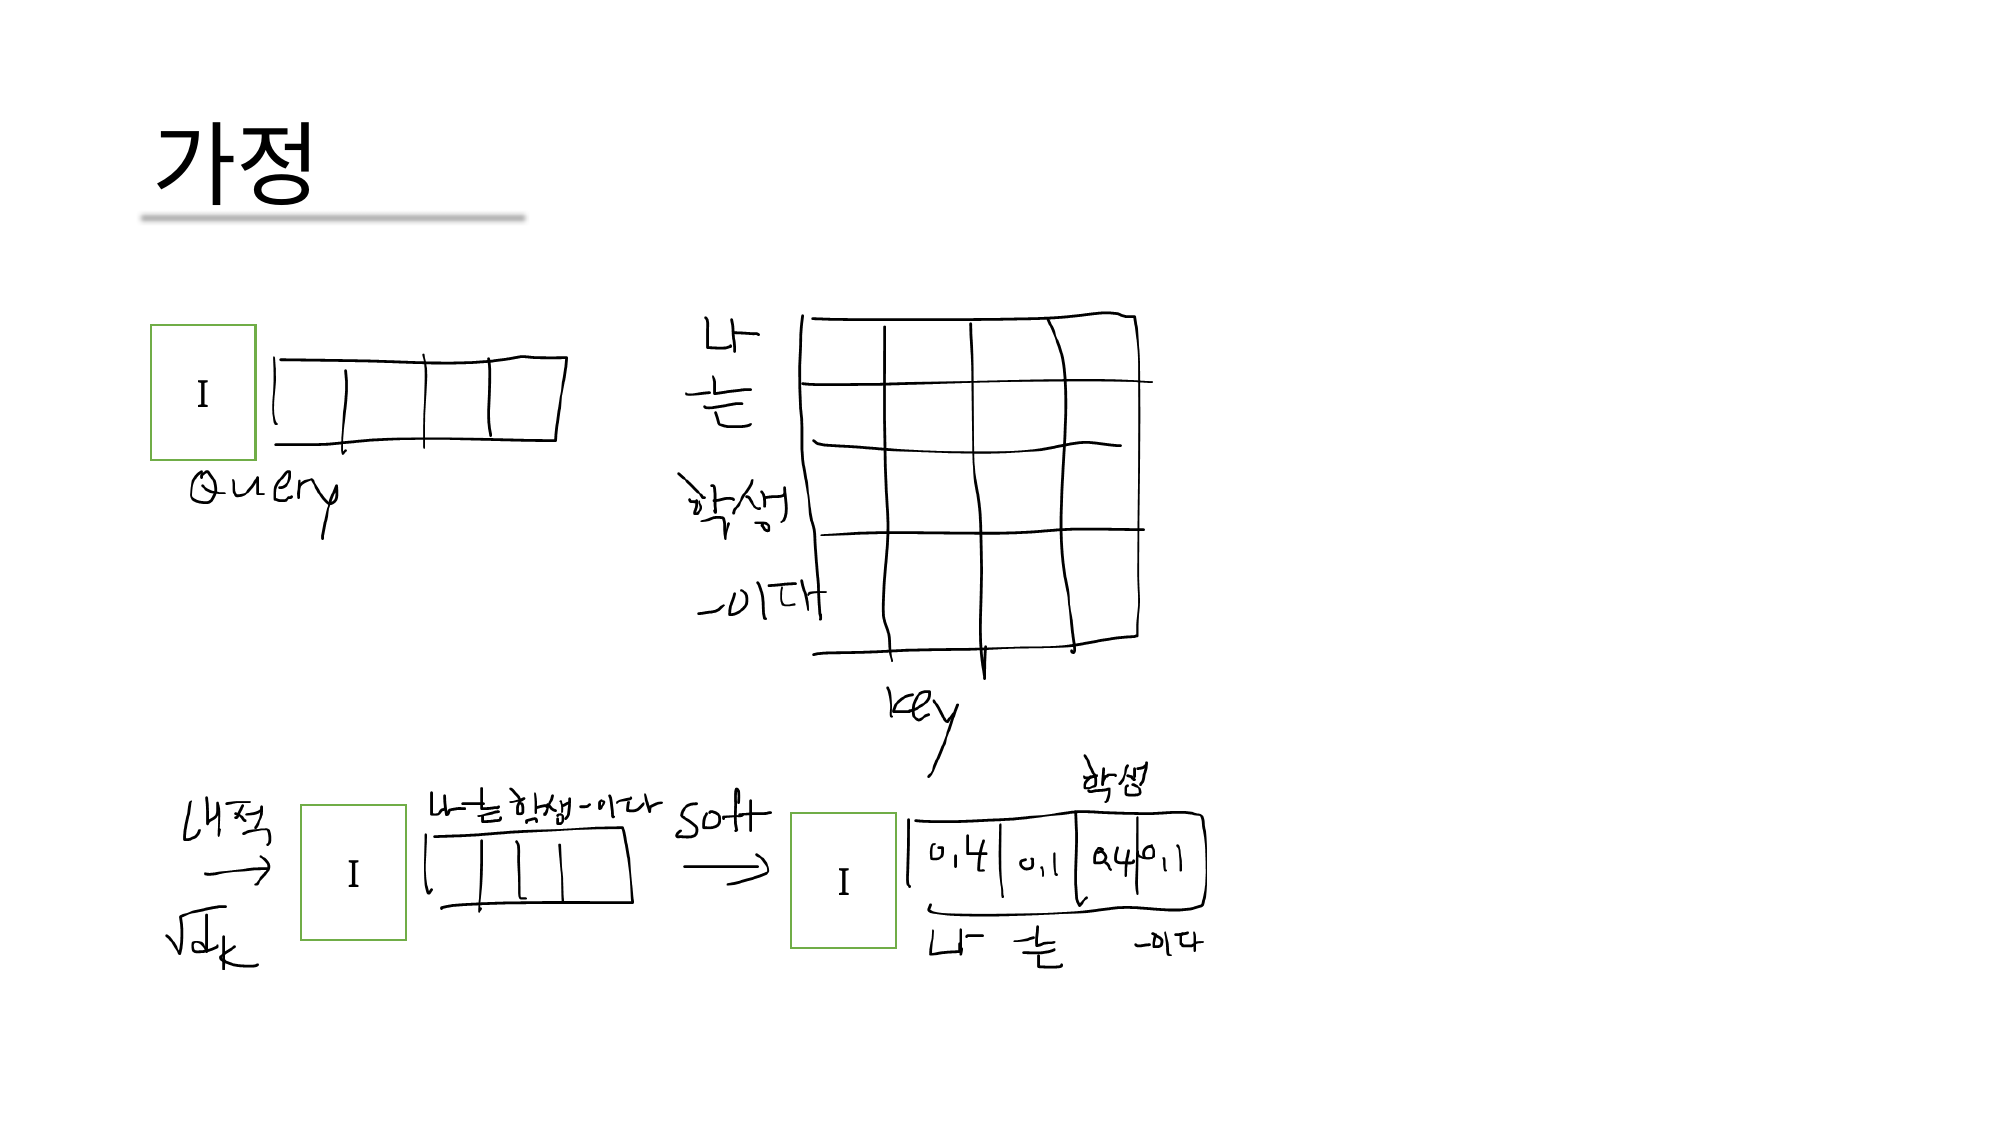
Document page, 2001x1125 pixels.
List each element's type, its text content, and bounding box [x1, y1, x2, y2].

text_box [142, 215, 525, 221]
title 가정 [137, 59, 1863, 278]
picture [150, 311, 1207, 970]
